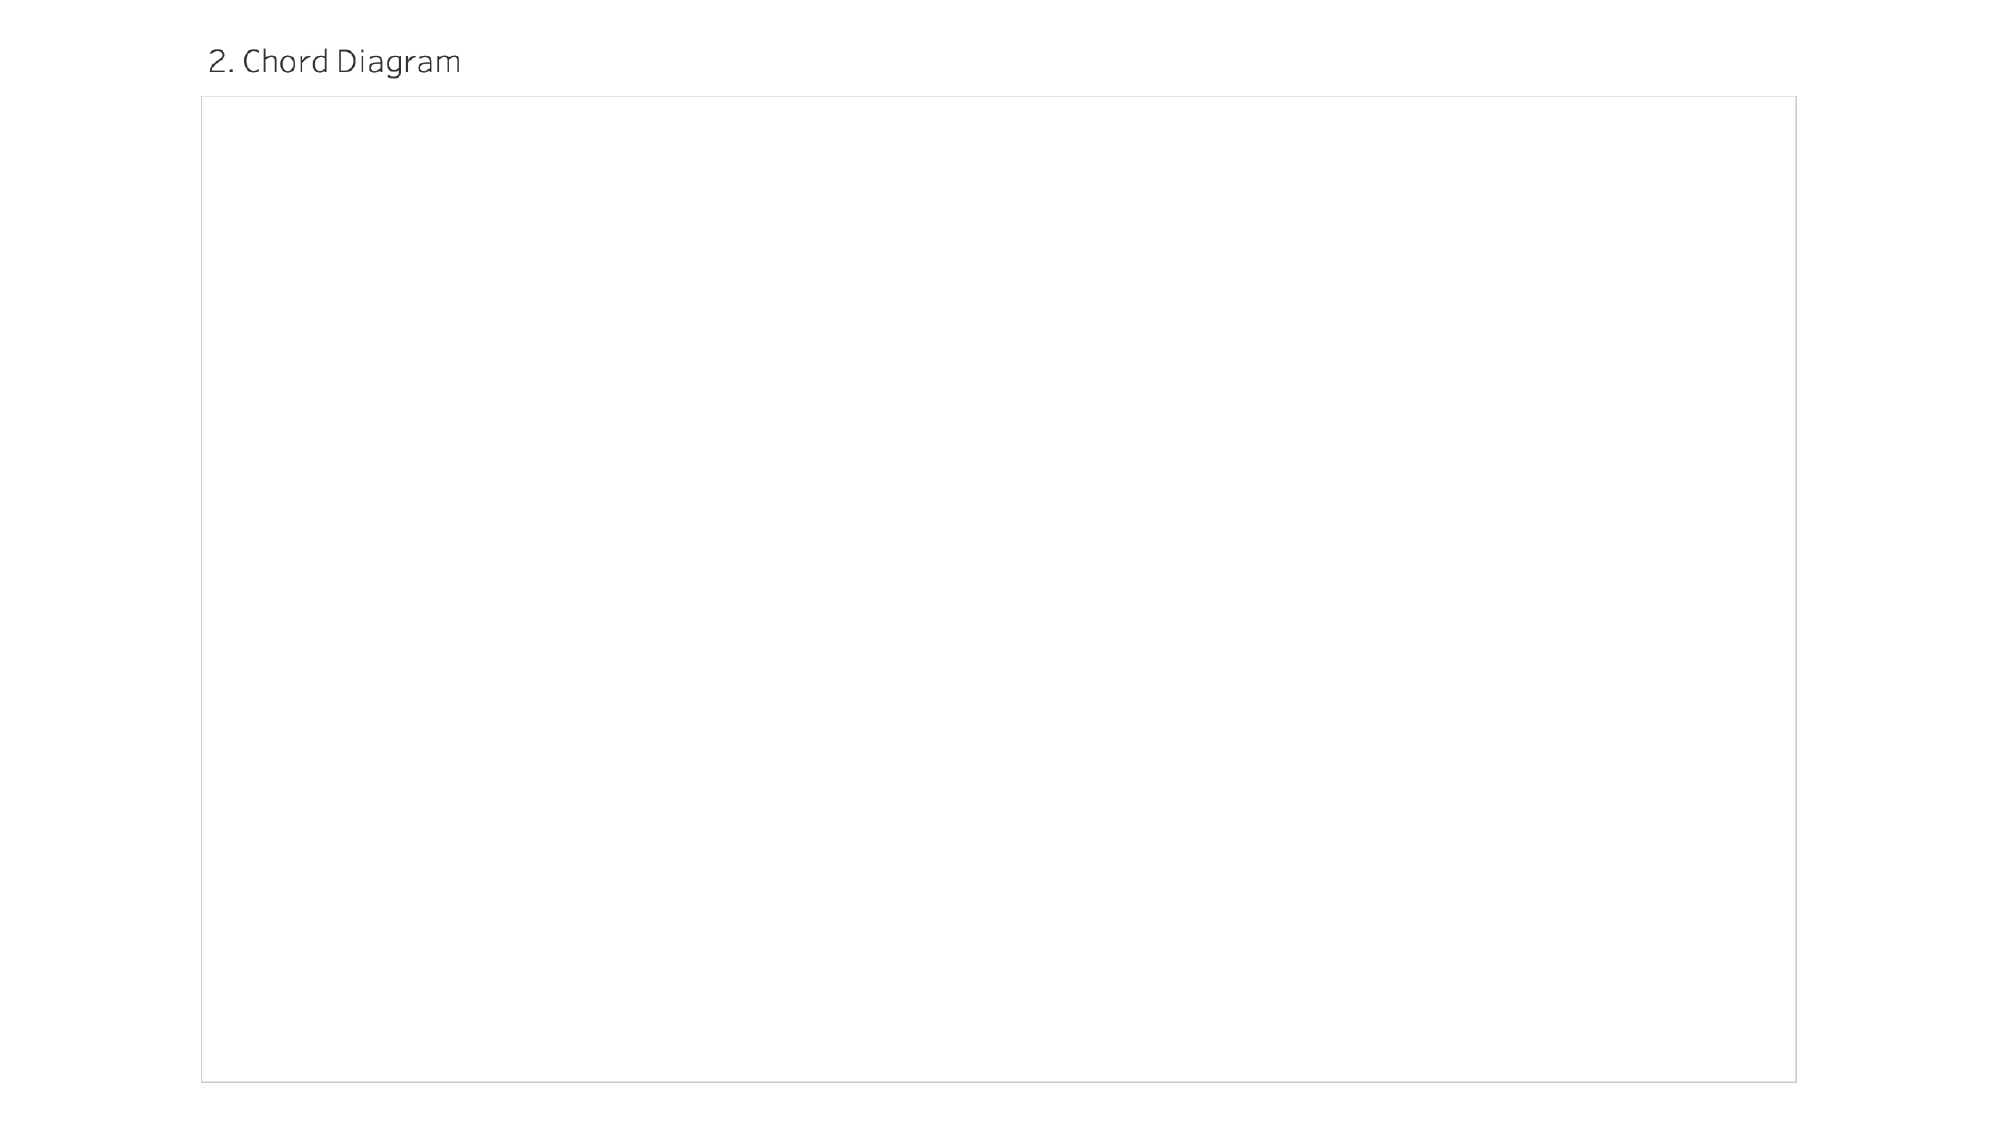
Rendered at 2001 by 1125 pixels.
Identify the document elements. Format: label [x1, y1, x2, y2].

picture [201, 28, 1799, 1097]
